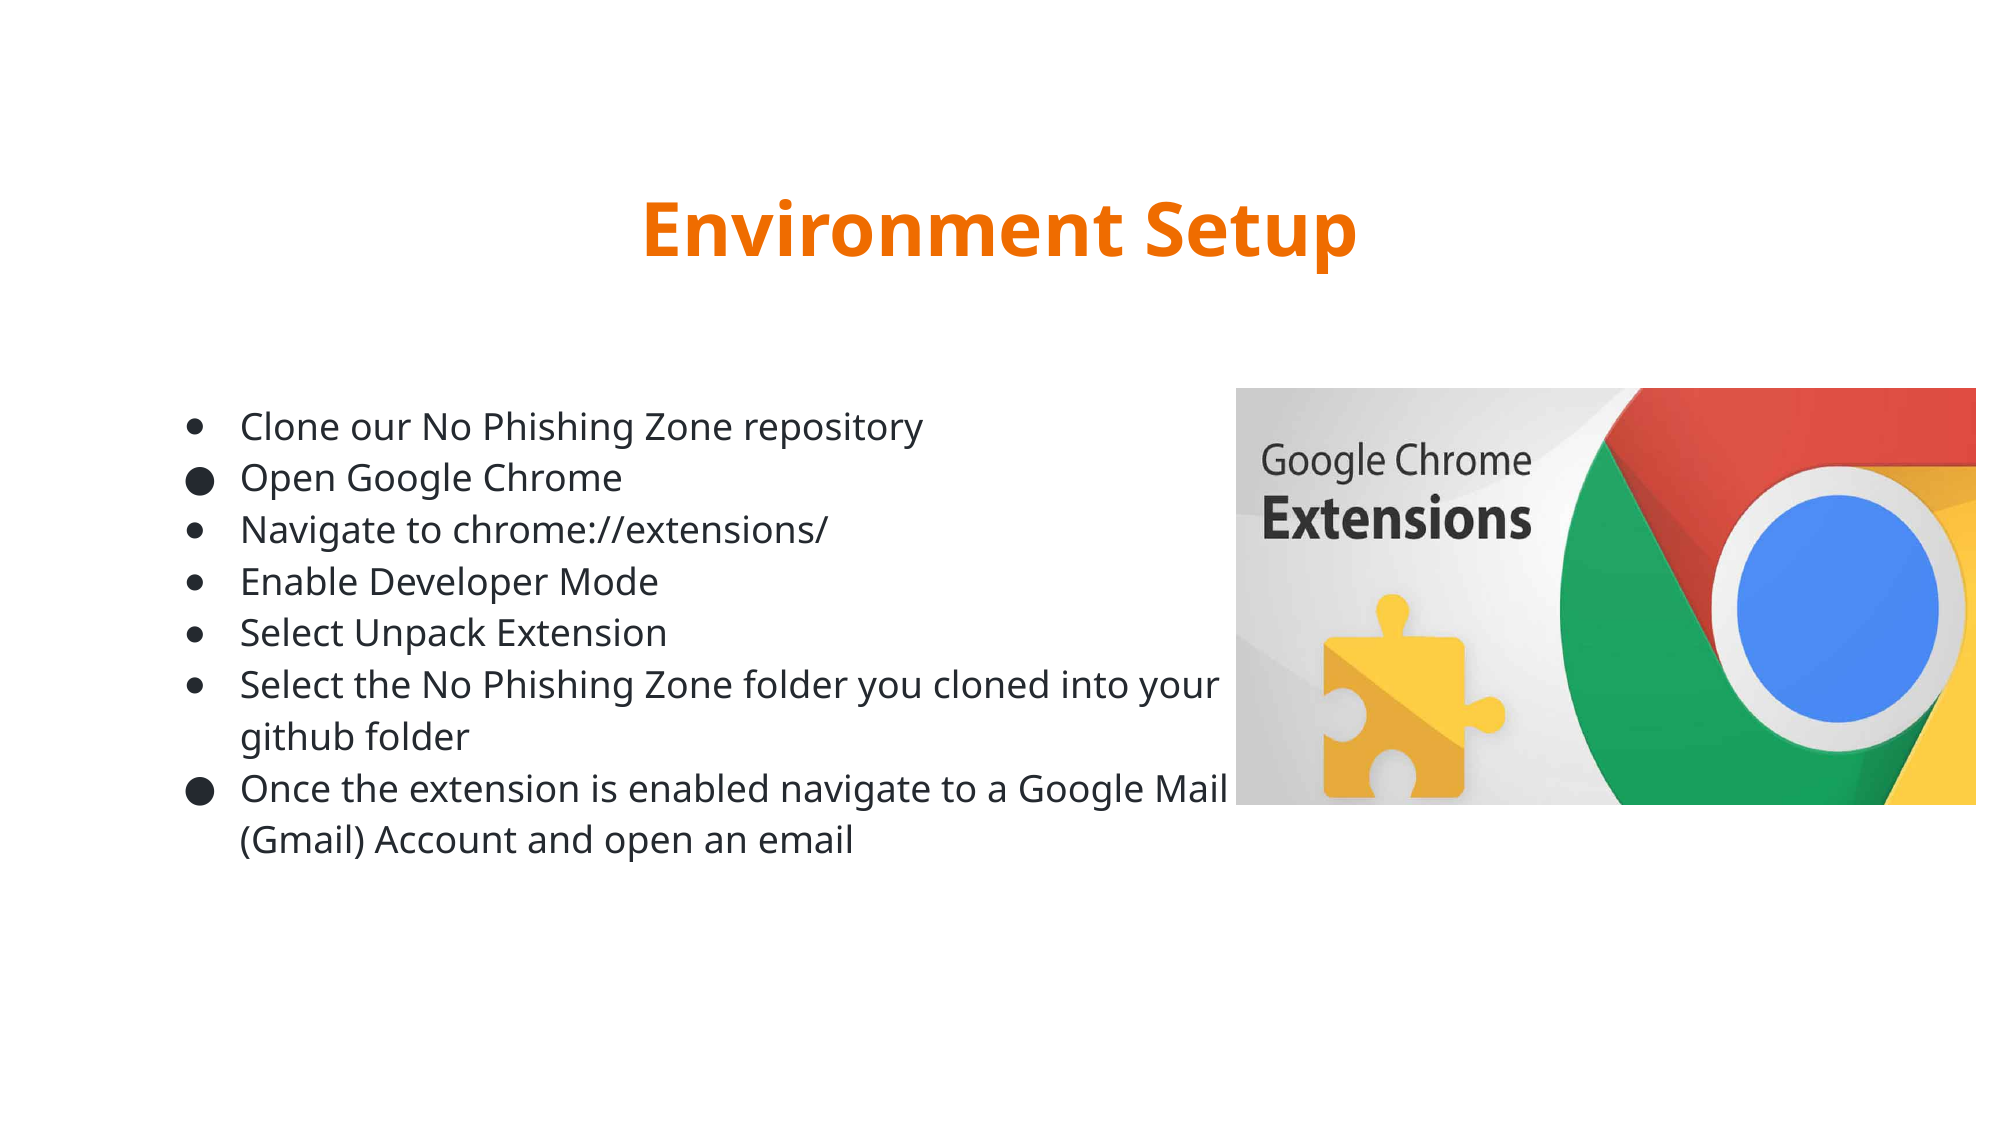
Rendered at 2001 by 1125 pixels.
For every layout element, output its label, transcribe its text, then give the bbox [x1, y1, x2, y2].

picture [1236, 388, 1977, 805]
title Environment Setup [149, 101, 1851, 364]
list Clone our No Phishing Zone repository Open Google Chrome Navigate to chrome://extensions/ Enable Developer Mode Select Unpack Extension Select the No Phishing Zone folder you cloned into your github folder Once the extension is enabled navigate to a Google Mail (Gmail) Account and open an email [149, 388, 1328, 950]
